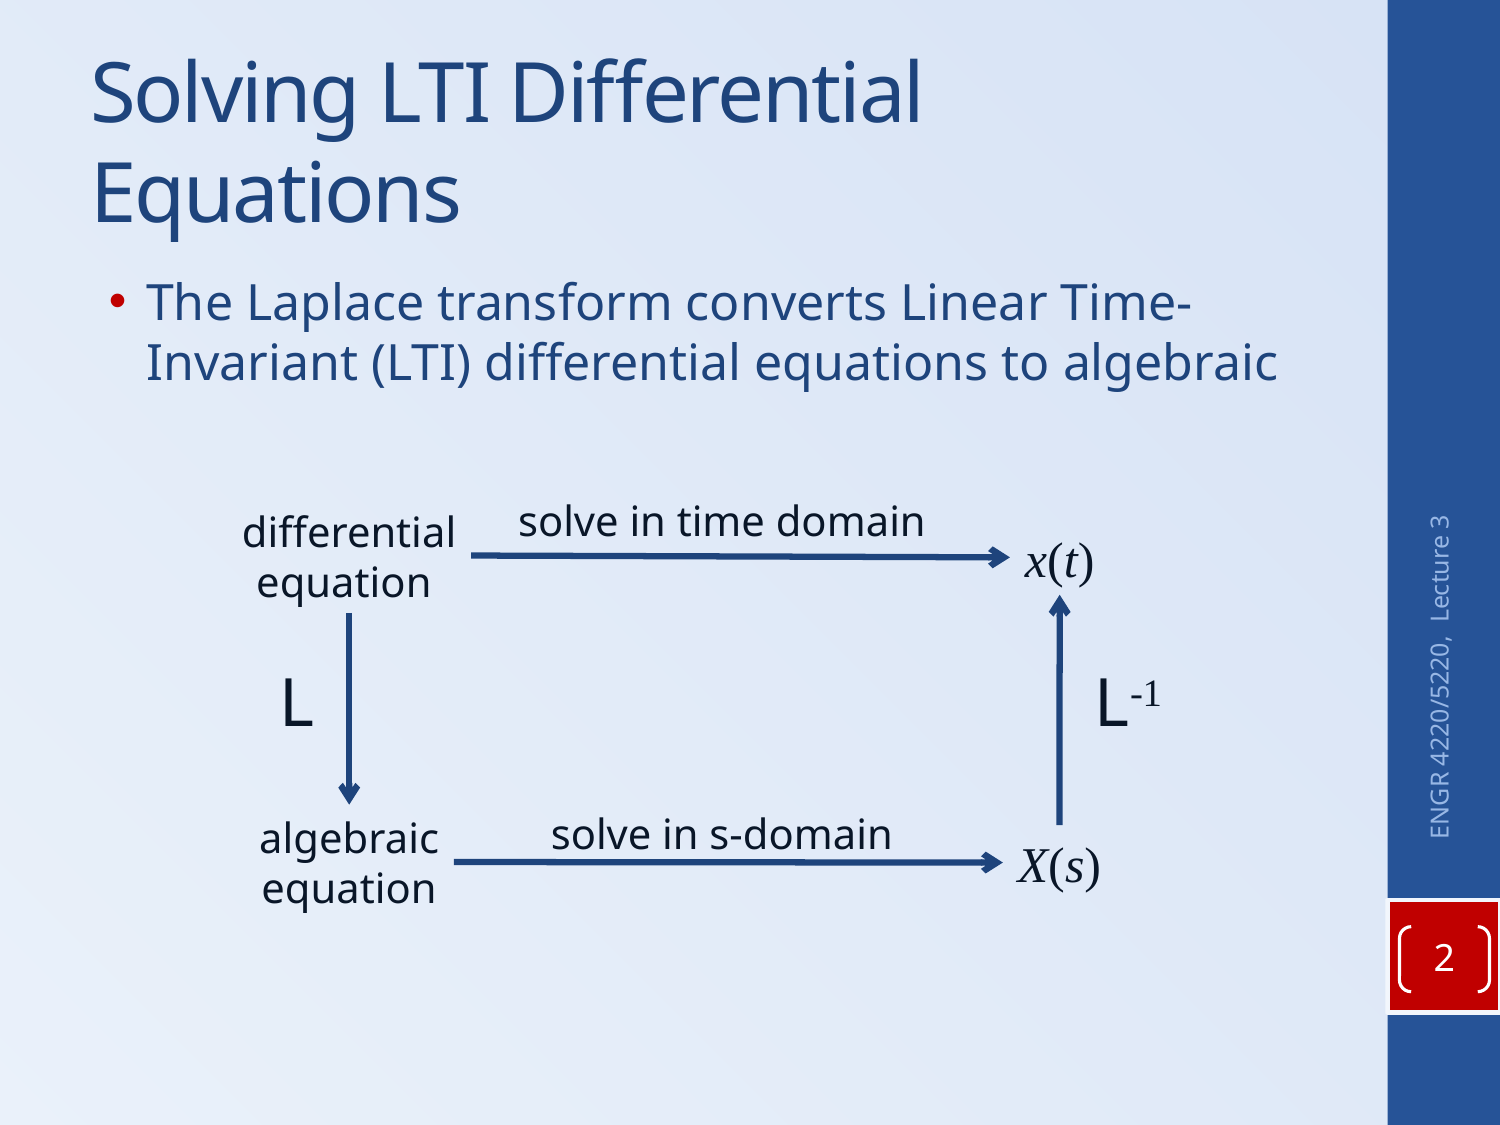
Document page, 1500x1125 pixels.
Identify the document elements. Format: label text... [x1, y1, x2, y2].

text_box solve in time domain [503, 487, 941, 548]
text_box L-1 [1080, 652, 1177, 703]
text_box algebraic equation [244, 804, 454, 920]
text_box X(s) [1002, 825, 1117, 900]
text_box differential equation [227, 498, 472, 613]
title Solving LTI Differential Equations [75, 45, 1325, 233]
text_box x(t) [1009, 519, 1110, 595]
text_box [460, 555, 1011, 559]
text_box L-1 [1080, 718, 1177, 747]
text_box solve in s-domain [536, 800, 908, 855]
slide_number 2 [1397, 925, 1492, 994]
list The Laplace transform converts Linear Time-Invariant (LTI) differential equations to algebraic [75, 262, 1325, 1050]
footer ENGR 4220/5220, Lecture 3 [1408, 500, 1469, 889]
text_box L [264, 652, 330, 747]
